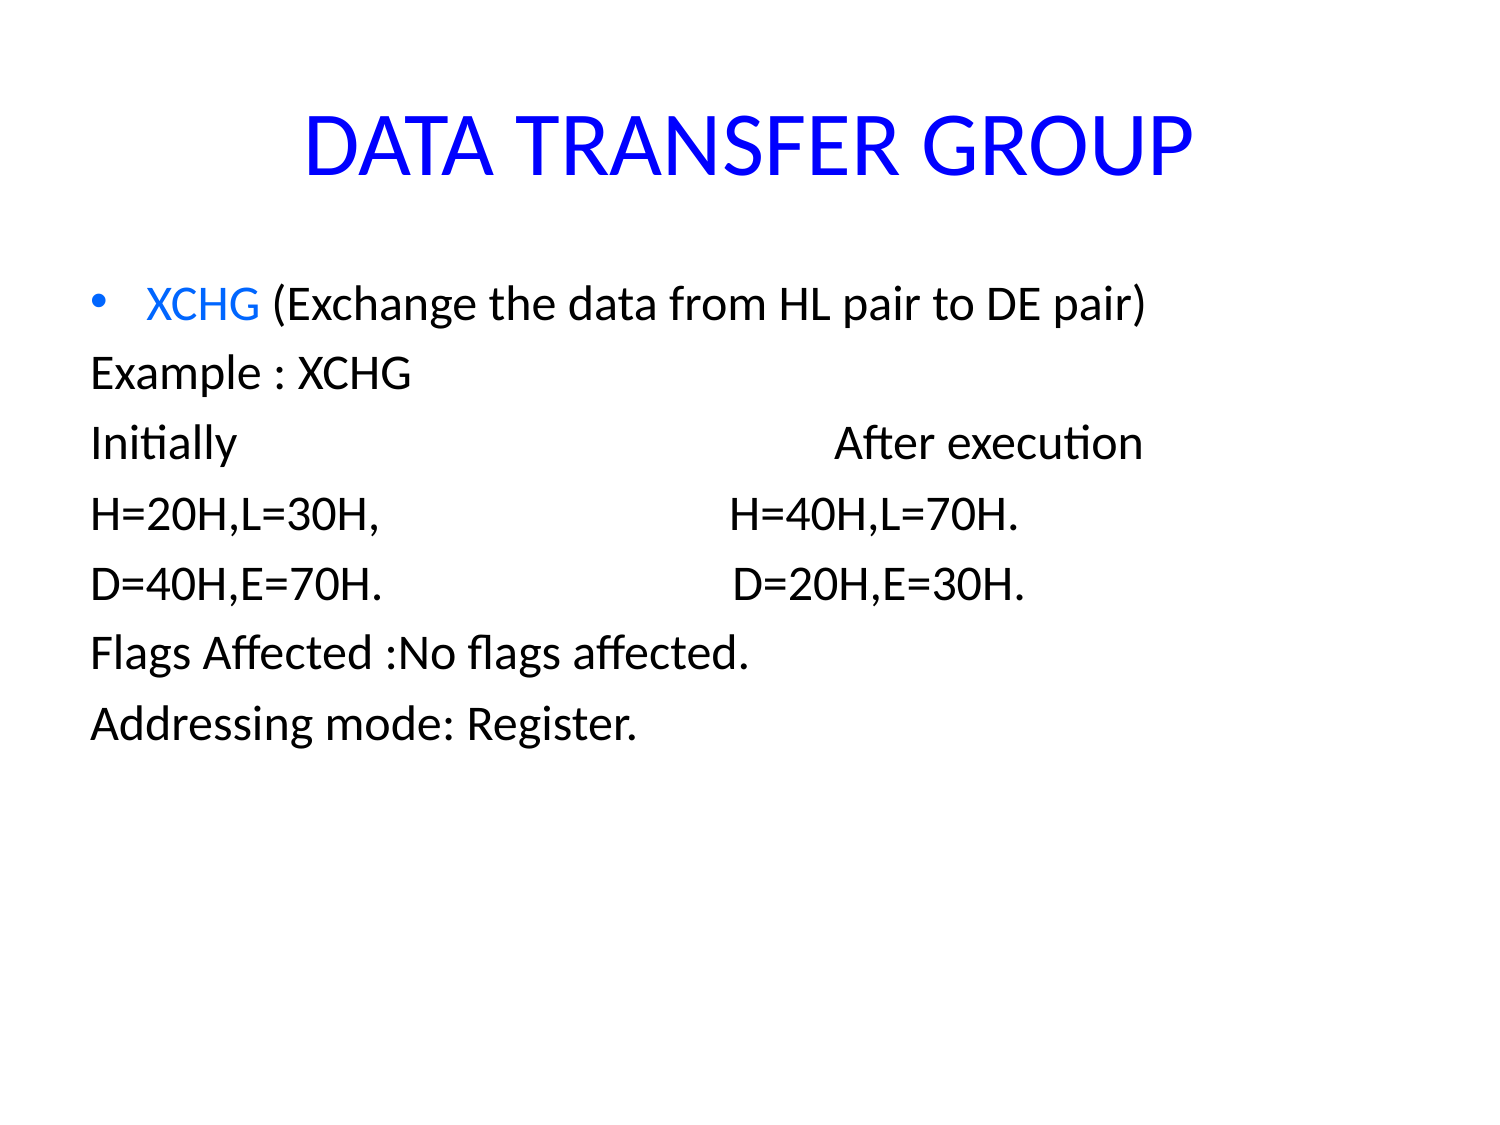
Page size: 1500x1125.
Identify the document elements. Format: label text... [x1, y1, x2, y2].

title DATA TRANSFER GROUP [75, 45, 1425, 233]
list XCHG (Exchange the data from HL pair to DE pair) Example : XCHG Initially After execution H=20H,L=30H, H=40H,L=70H. D=40H,E=70H. D=20H,E=30H. Flags Affected :No flags affected. Addressing mode: Register. [75, 262, 1425, 1005]
